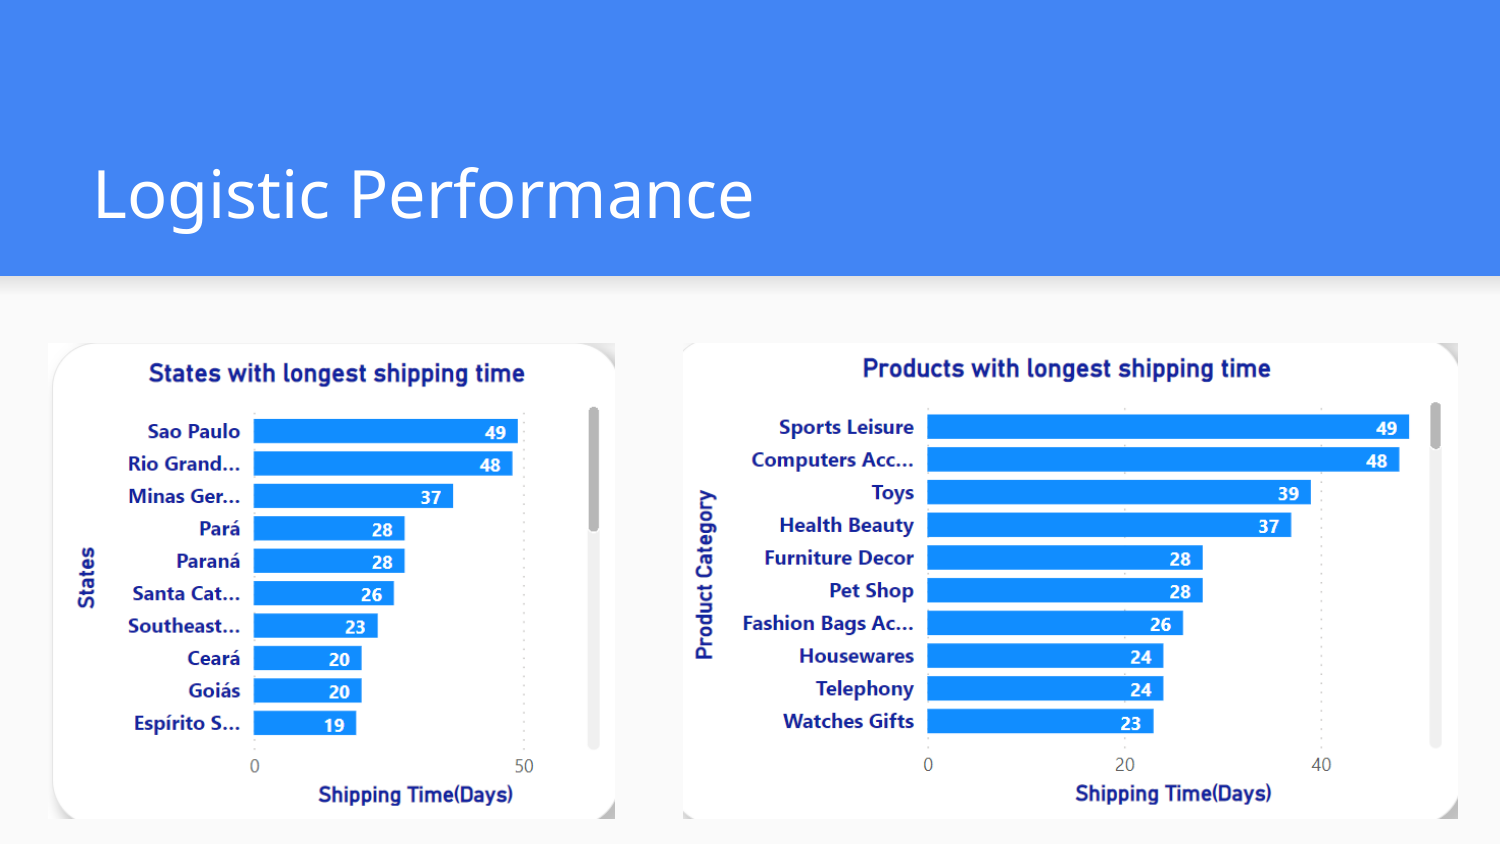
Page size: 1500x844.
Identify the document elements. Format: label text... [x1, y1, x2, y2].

title Logistic Performance [77, 121, 1427, 248]
picture [48, 343, 615, 819]
picture [683, 343, 1458, 819]
